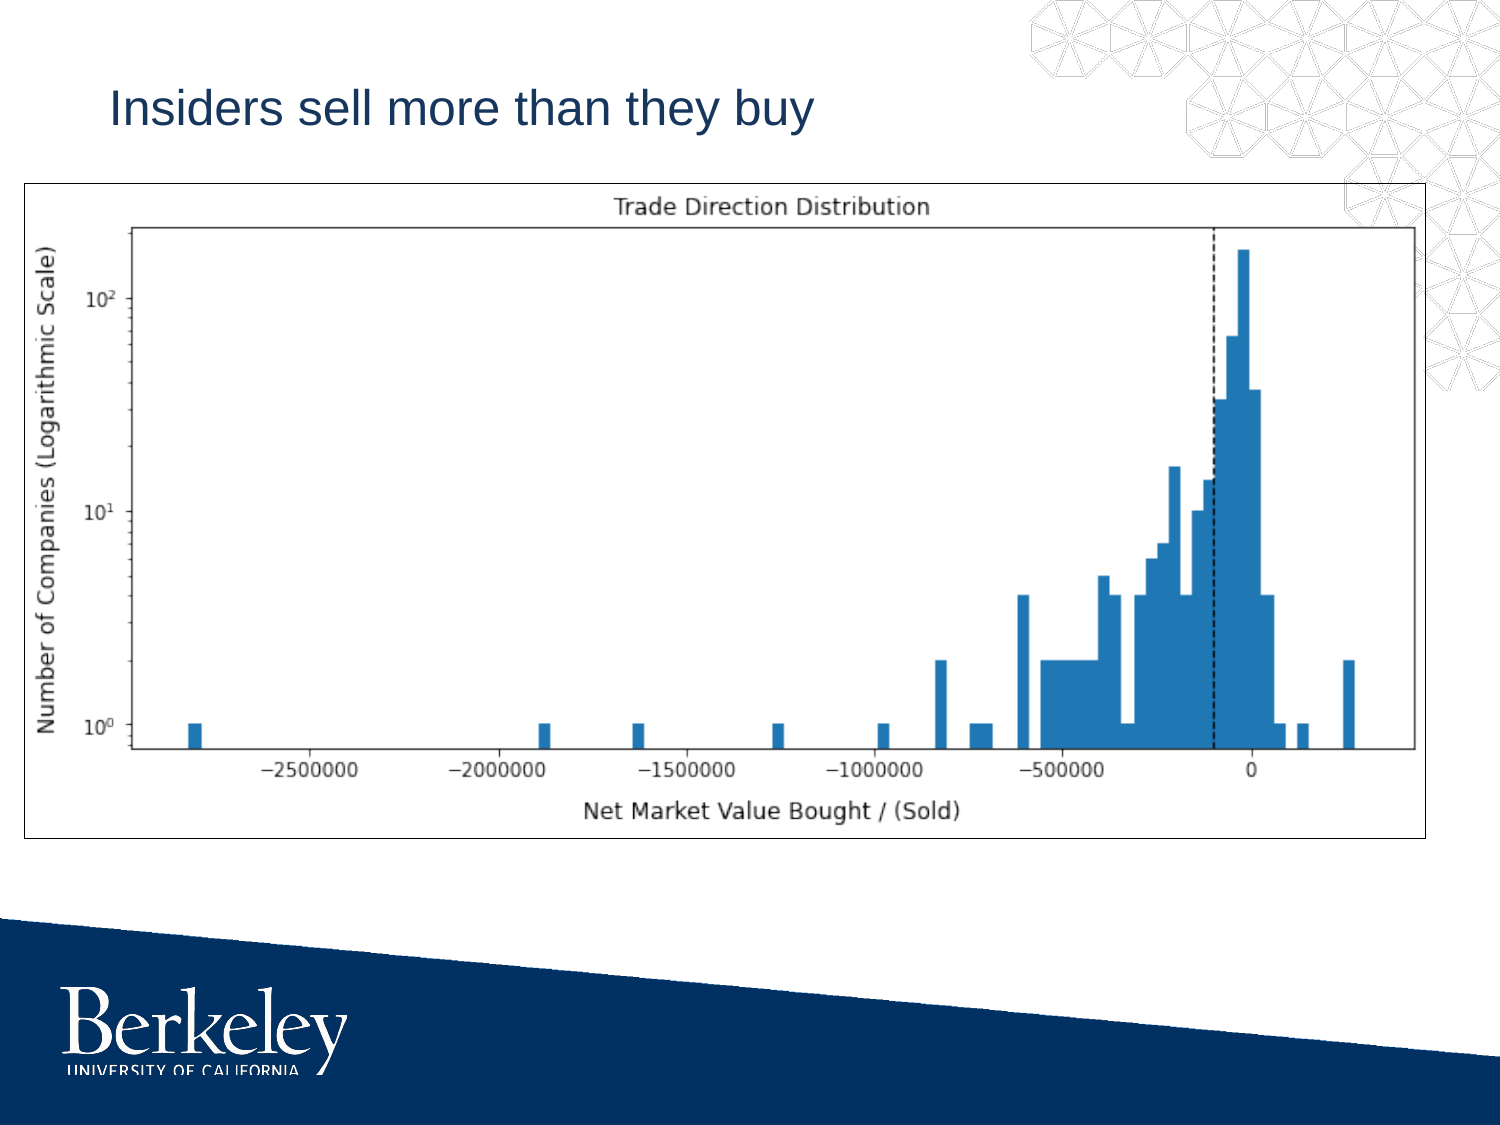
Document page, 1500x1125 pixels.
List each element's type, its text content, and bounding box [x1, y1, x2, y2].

title Insiders sell more than they buy [93, 68, 1386, 159]
picture [24, 0, 1500, 839]
picture [0, 918, 1500, 1125]
